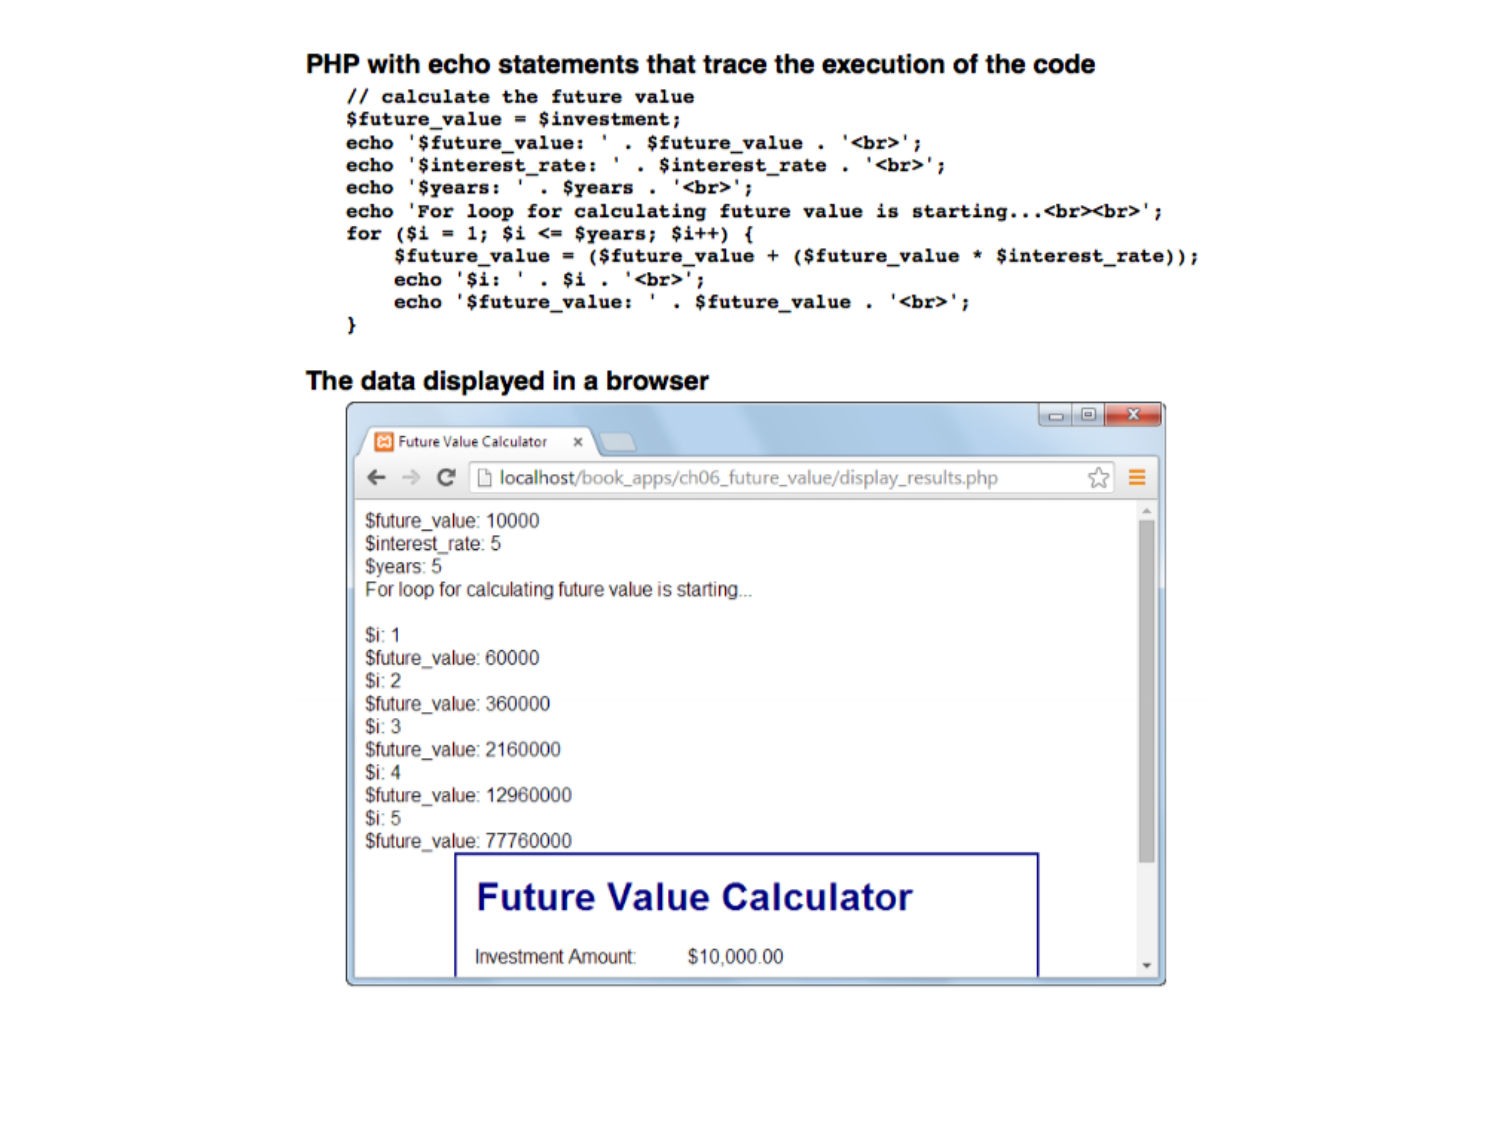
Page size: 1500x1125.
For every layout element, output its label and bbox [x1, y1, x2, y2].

picture [290, 45, 1208, 1001]
